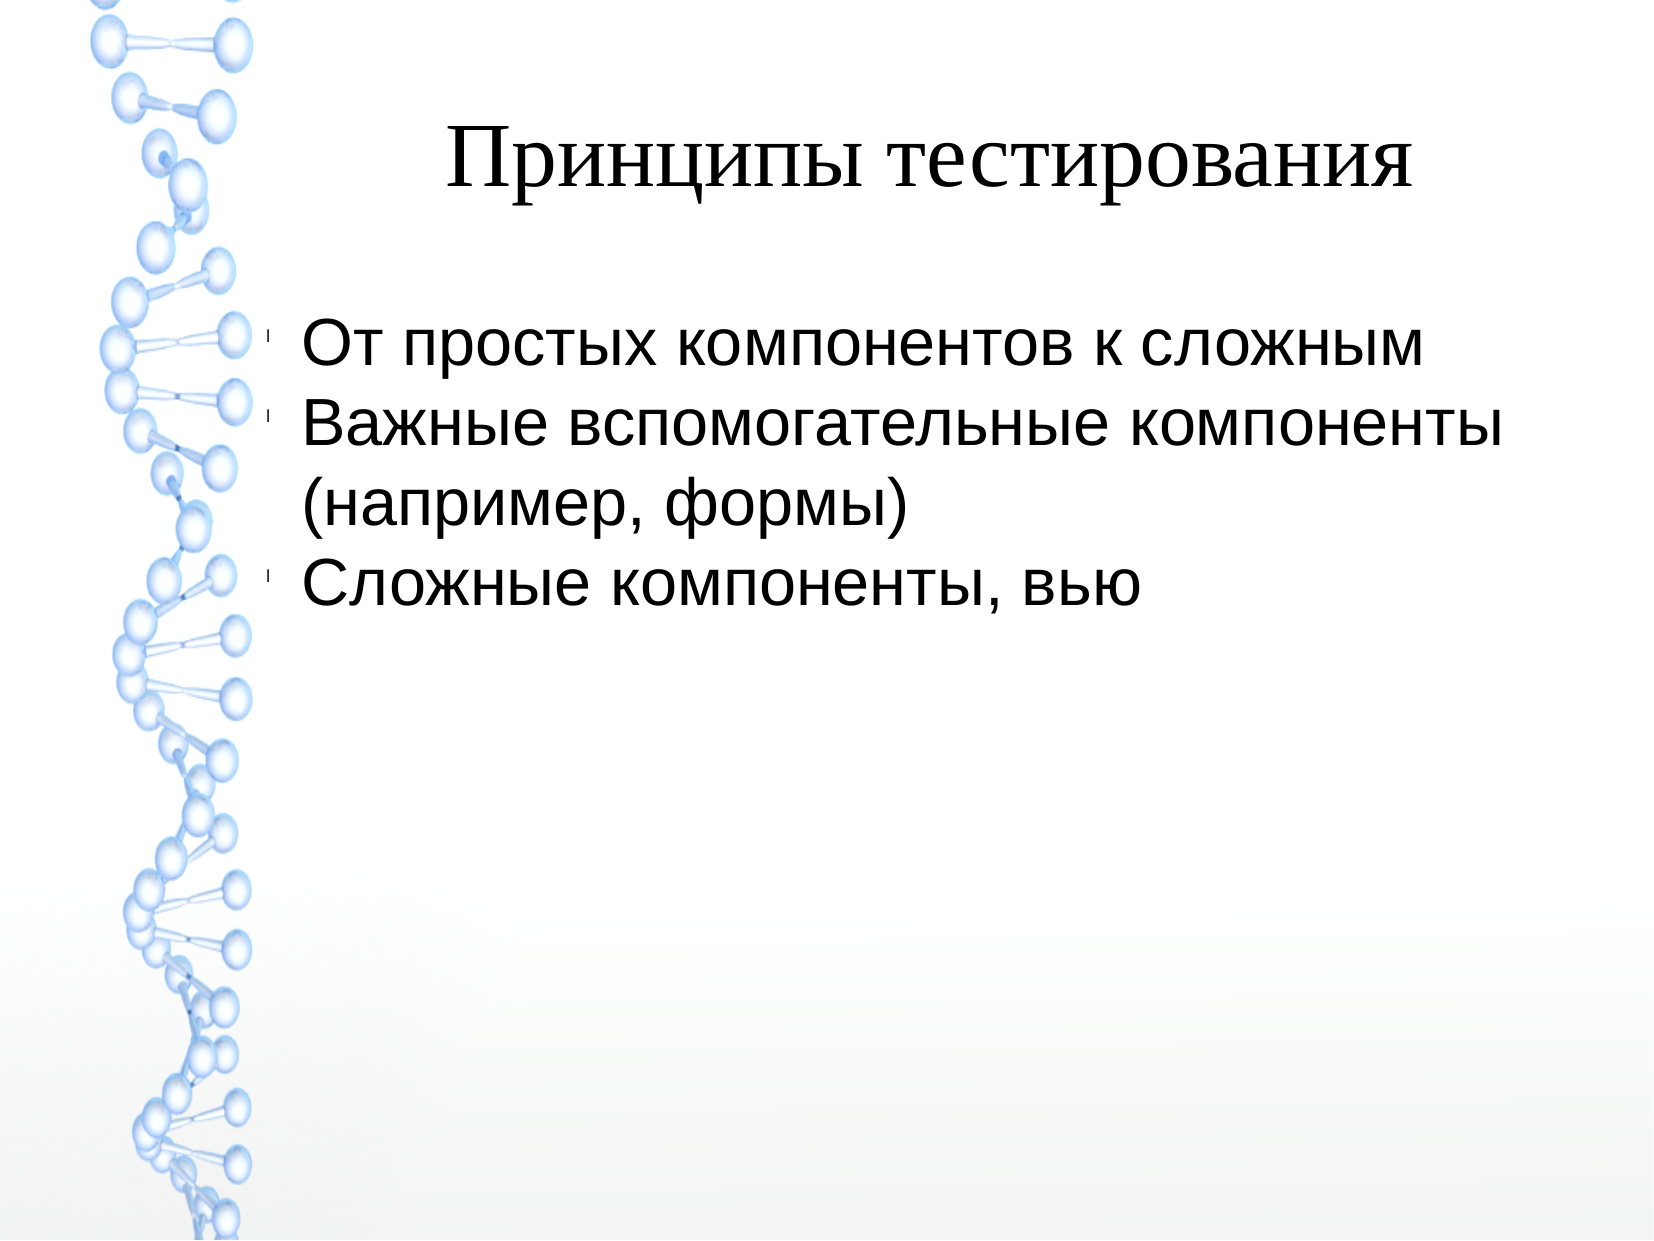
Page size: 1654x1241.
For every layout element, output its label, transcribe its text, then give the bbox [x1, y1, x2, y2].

text_box Принципы тестирования [265, 47, 1595, 252]
picture [0, 0, 1654, 1240]
text_box От простых компонентов к сложным Важные вспомогательные компоненты (например, формы) Сложные компоненты, вью [265, 299, 1595, 1019]
